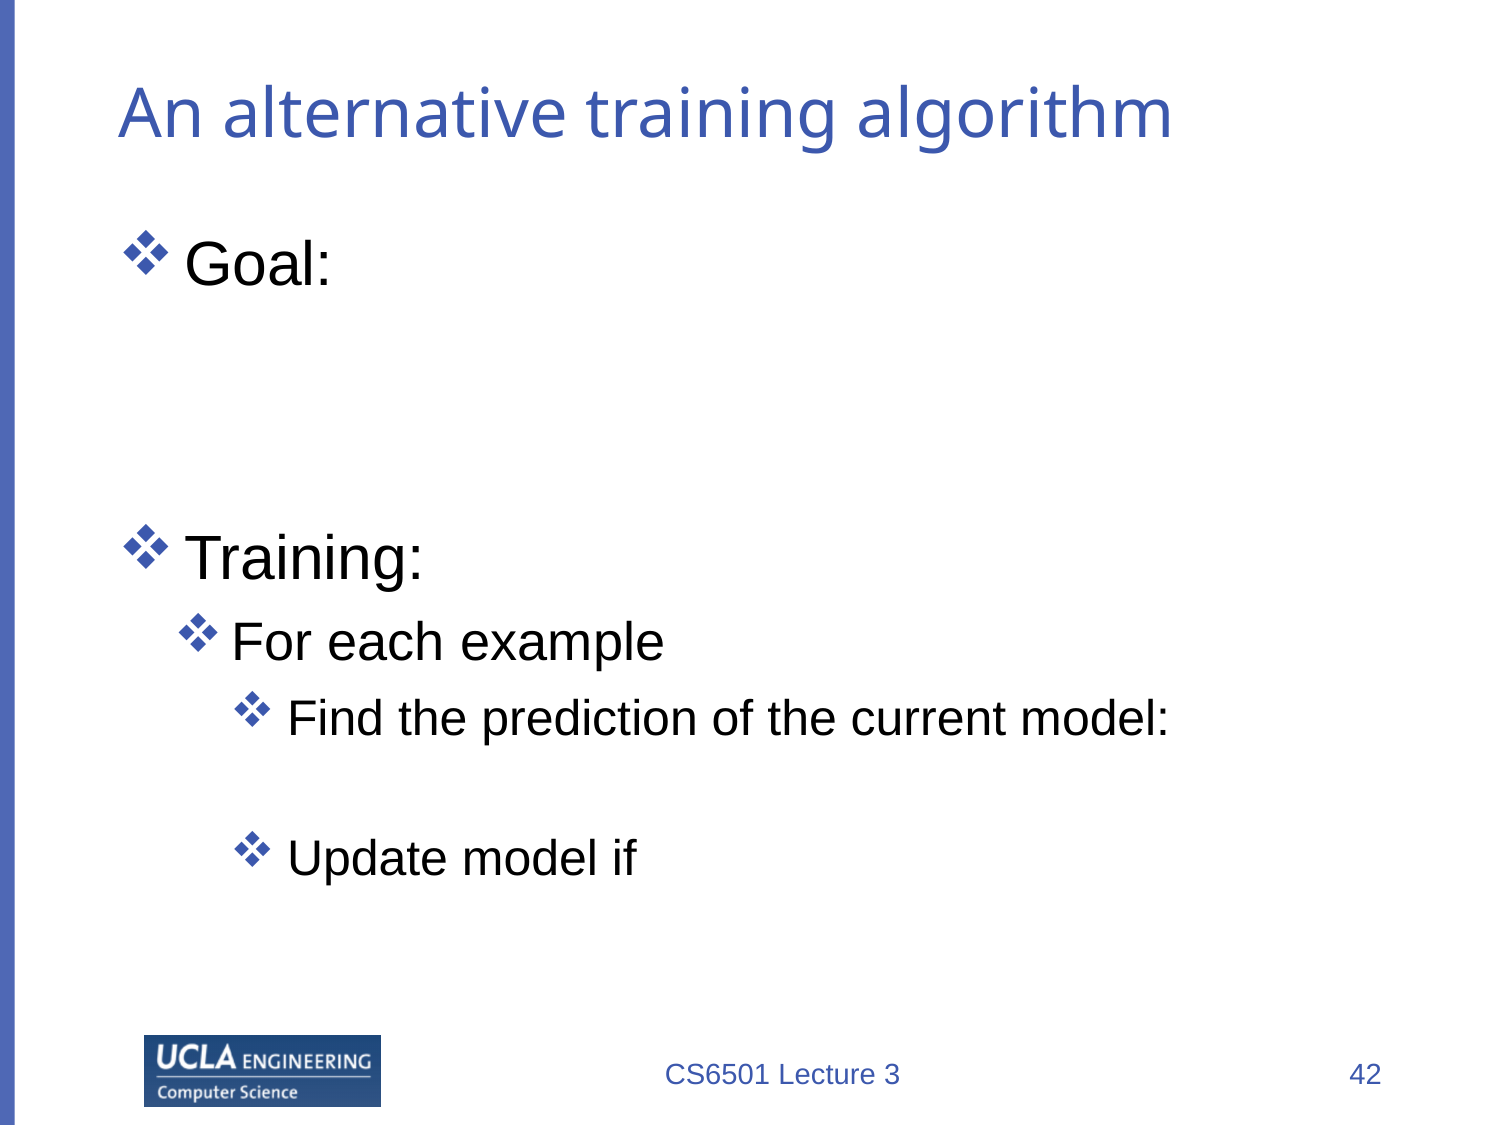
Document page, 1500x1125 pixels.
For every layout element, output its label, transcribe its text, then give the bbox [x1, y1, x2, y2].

title An alternative training algorithm [103, 59, 1397, 171]
slide_number 42 [1177, 1042, 1397, 1103]
footer CS6501 Lecture 3 [496, 1042, 1069, 1103]
picture [144, 1035, 381, 1107]
